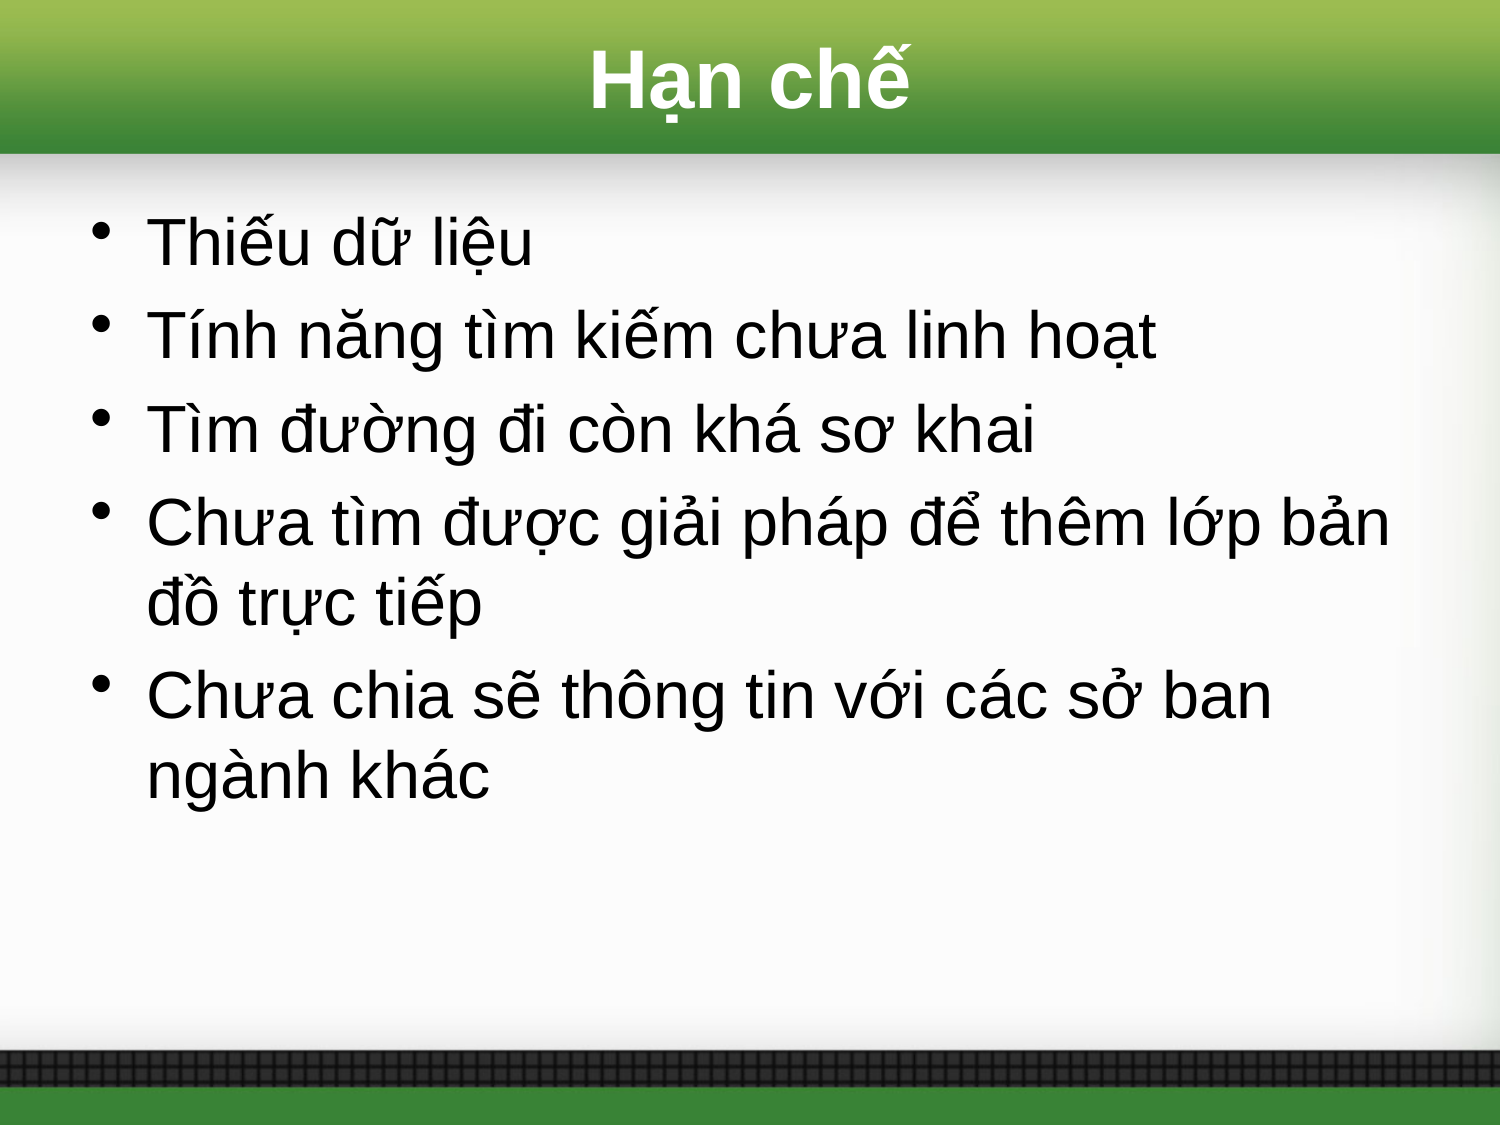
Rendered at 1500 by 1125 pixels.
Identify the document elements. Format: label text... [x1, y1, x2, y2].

list Thiếu dữ liệu Tính năng tìm kiếm chưa linh hoạt Tìm đường đi còn khá sơ khai Chưa tìm được giải pháp để thêm lớp bản đồ trực tiếp Chưa chia sẽ thông tin với các sở ban ngành khác [75, 191, 1425, 925]
title Hạn chế [537, 0, 963, 150]
picture [0, 0, 1500, 1125]
